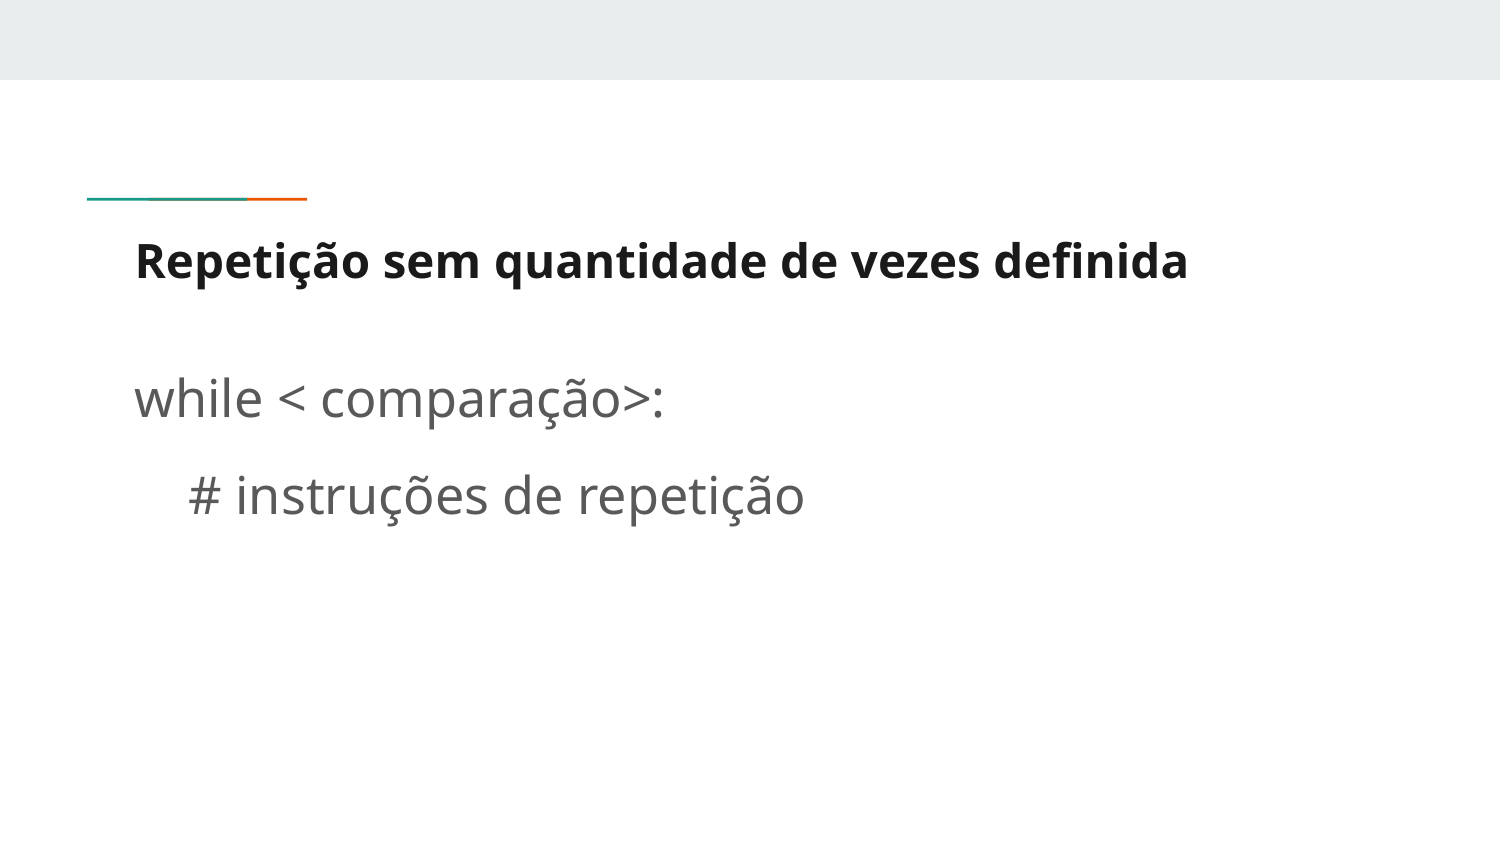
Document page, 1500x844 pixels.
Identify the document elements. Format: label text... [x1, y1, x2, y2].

list while < comparação>: # instruções de repetição [119, 341, 1381, 712]
title Repetição sem quantidade de vezes definida [119, 216, 1381, 305]
